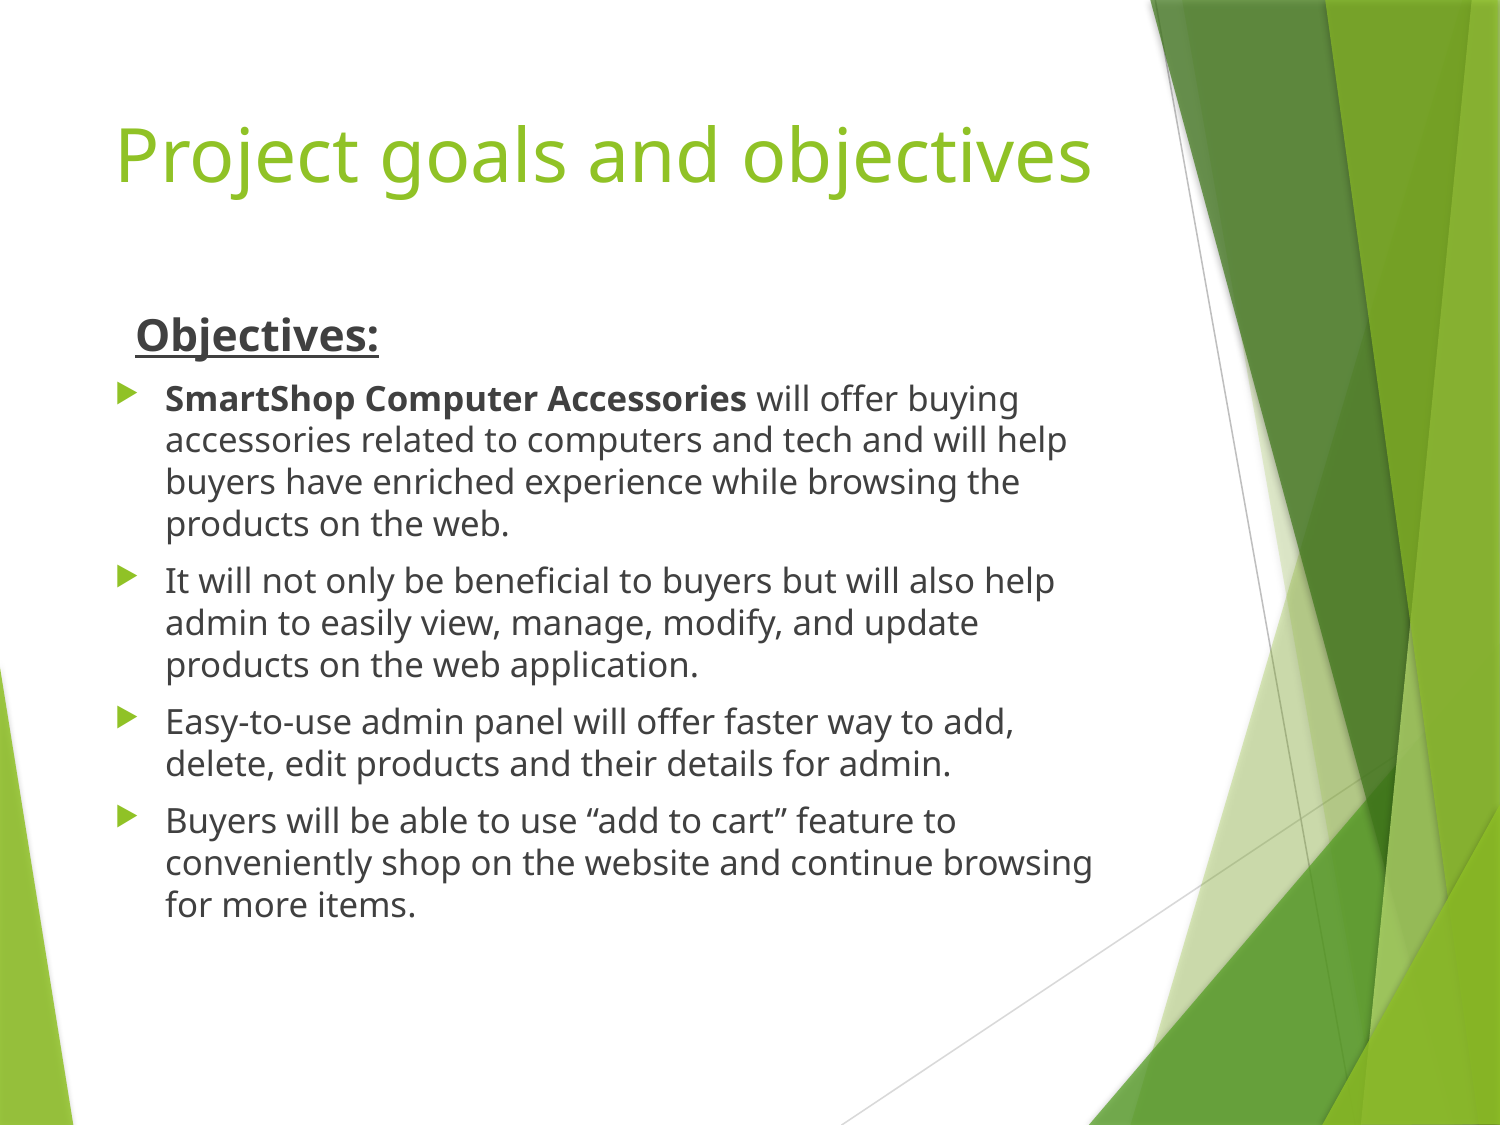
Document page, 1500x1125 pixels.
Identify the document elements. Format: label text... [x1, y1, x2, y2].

title Project goals and objectives [99, 99, 1142, 299]
list Objectives: SmartShop Computer Accessories will offer buying accessories related to computers and tech and will help buyers have enriched experience while browsing the products on the web. It will not only be beneficial to buyers but will also help admin to easily view, manage, modify, and update products on the web application. Easy-to-use admin panel will offer faster way to add, delete, edit products and their details for admin. Buyers will be able to use “add to cart” feature to conveniently shop on the website and continue browsing for more items. [99, 299, 1142, 937]
